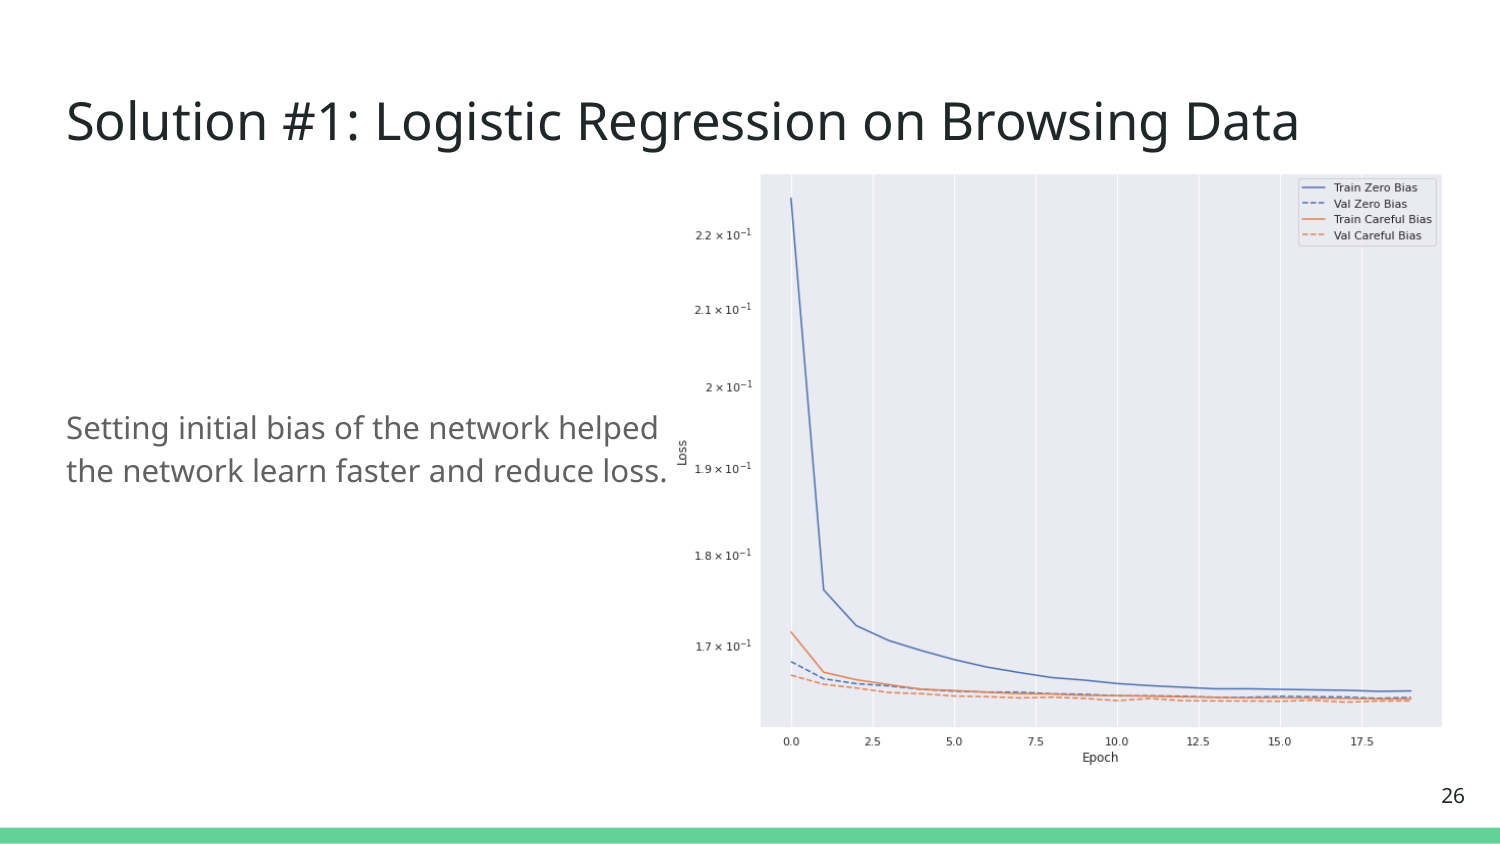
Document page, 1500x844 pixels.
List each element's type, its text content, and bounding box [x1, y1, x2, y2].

slide_number 26 [1389, 764, 1480, 830]
picture [668, 166, 1450, 772]
title Solution #1: Logistic Regression on Browsing Data [51, 72, 1449, 167]
list Setting initial bias of the network helped the network learn faster and reduce loss. [51, 189, 663, 750]
